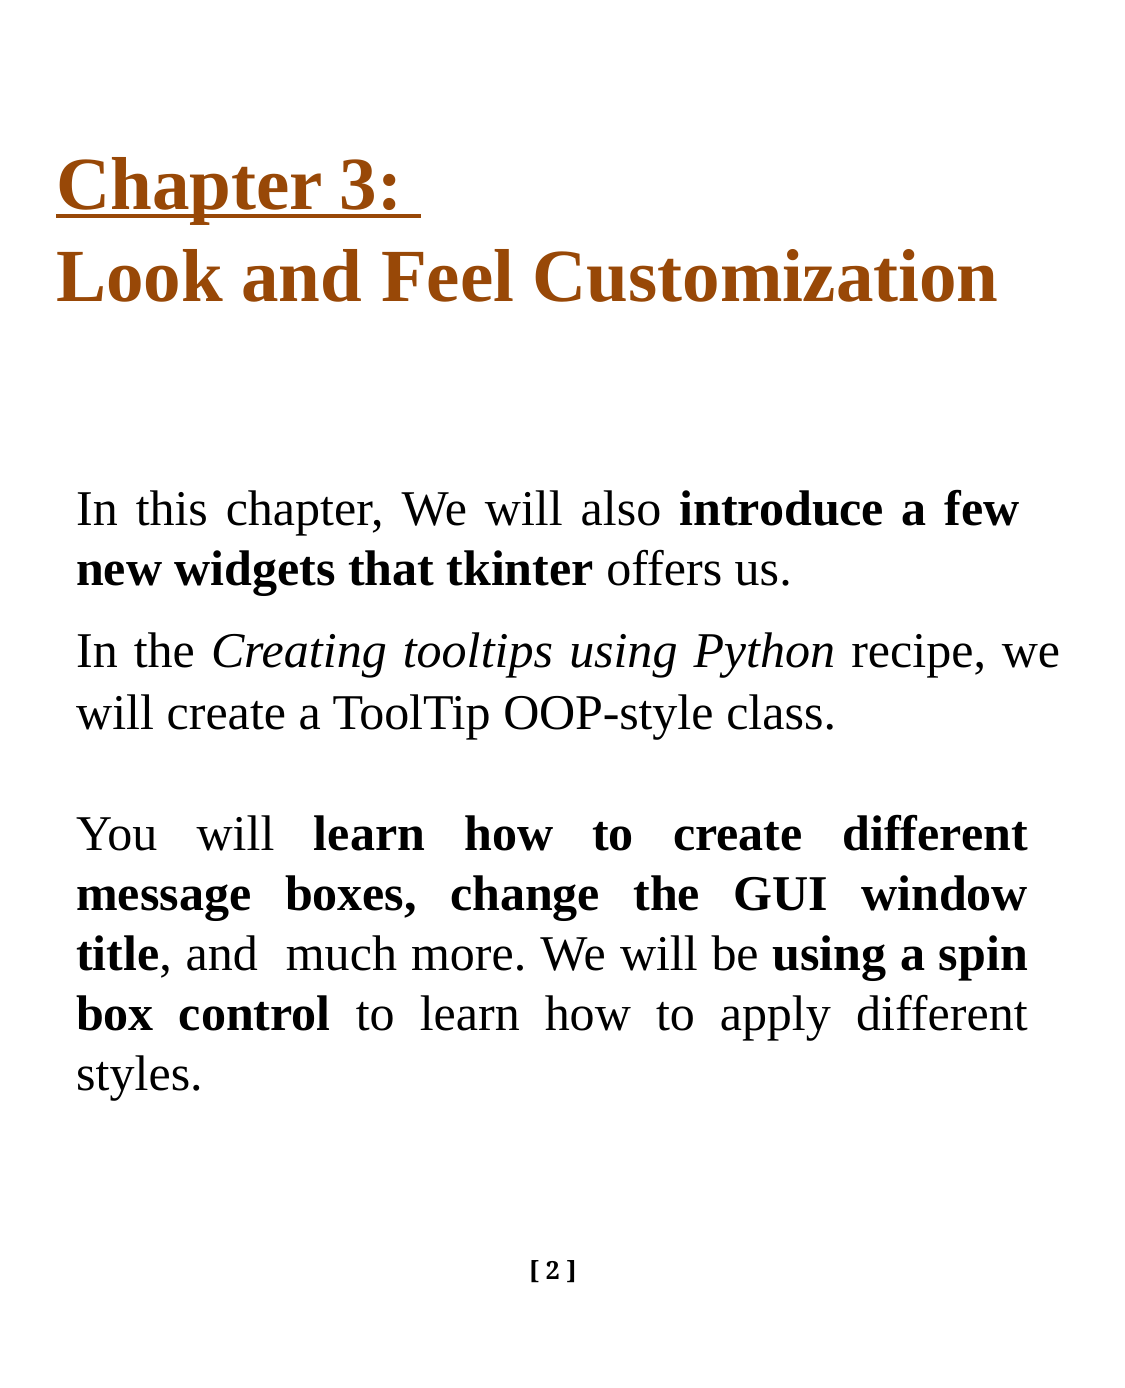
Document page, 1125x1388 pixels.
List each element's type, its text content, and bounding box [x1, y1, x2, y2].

text_box In this chapter, We will also introduce a few new widgets that tkinter offers us. In the Creating tooltips using Python recipe, we will create a ToolTip OOP-style class. You will learn how to create different message boxes, change the GUI window title, and much more. We will be using a spin box control to learn how to apply different styles. [74, 473, 1068, 1101]
slide_number [ 2 ] [527, 1263, 605, 1289]
text_box Chapter 3: Look and Feel Customization [0, 132, 1125, 317]
